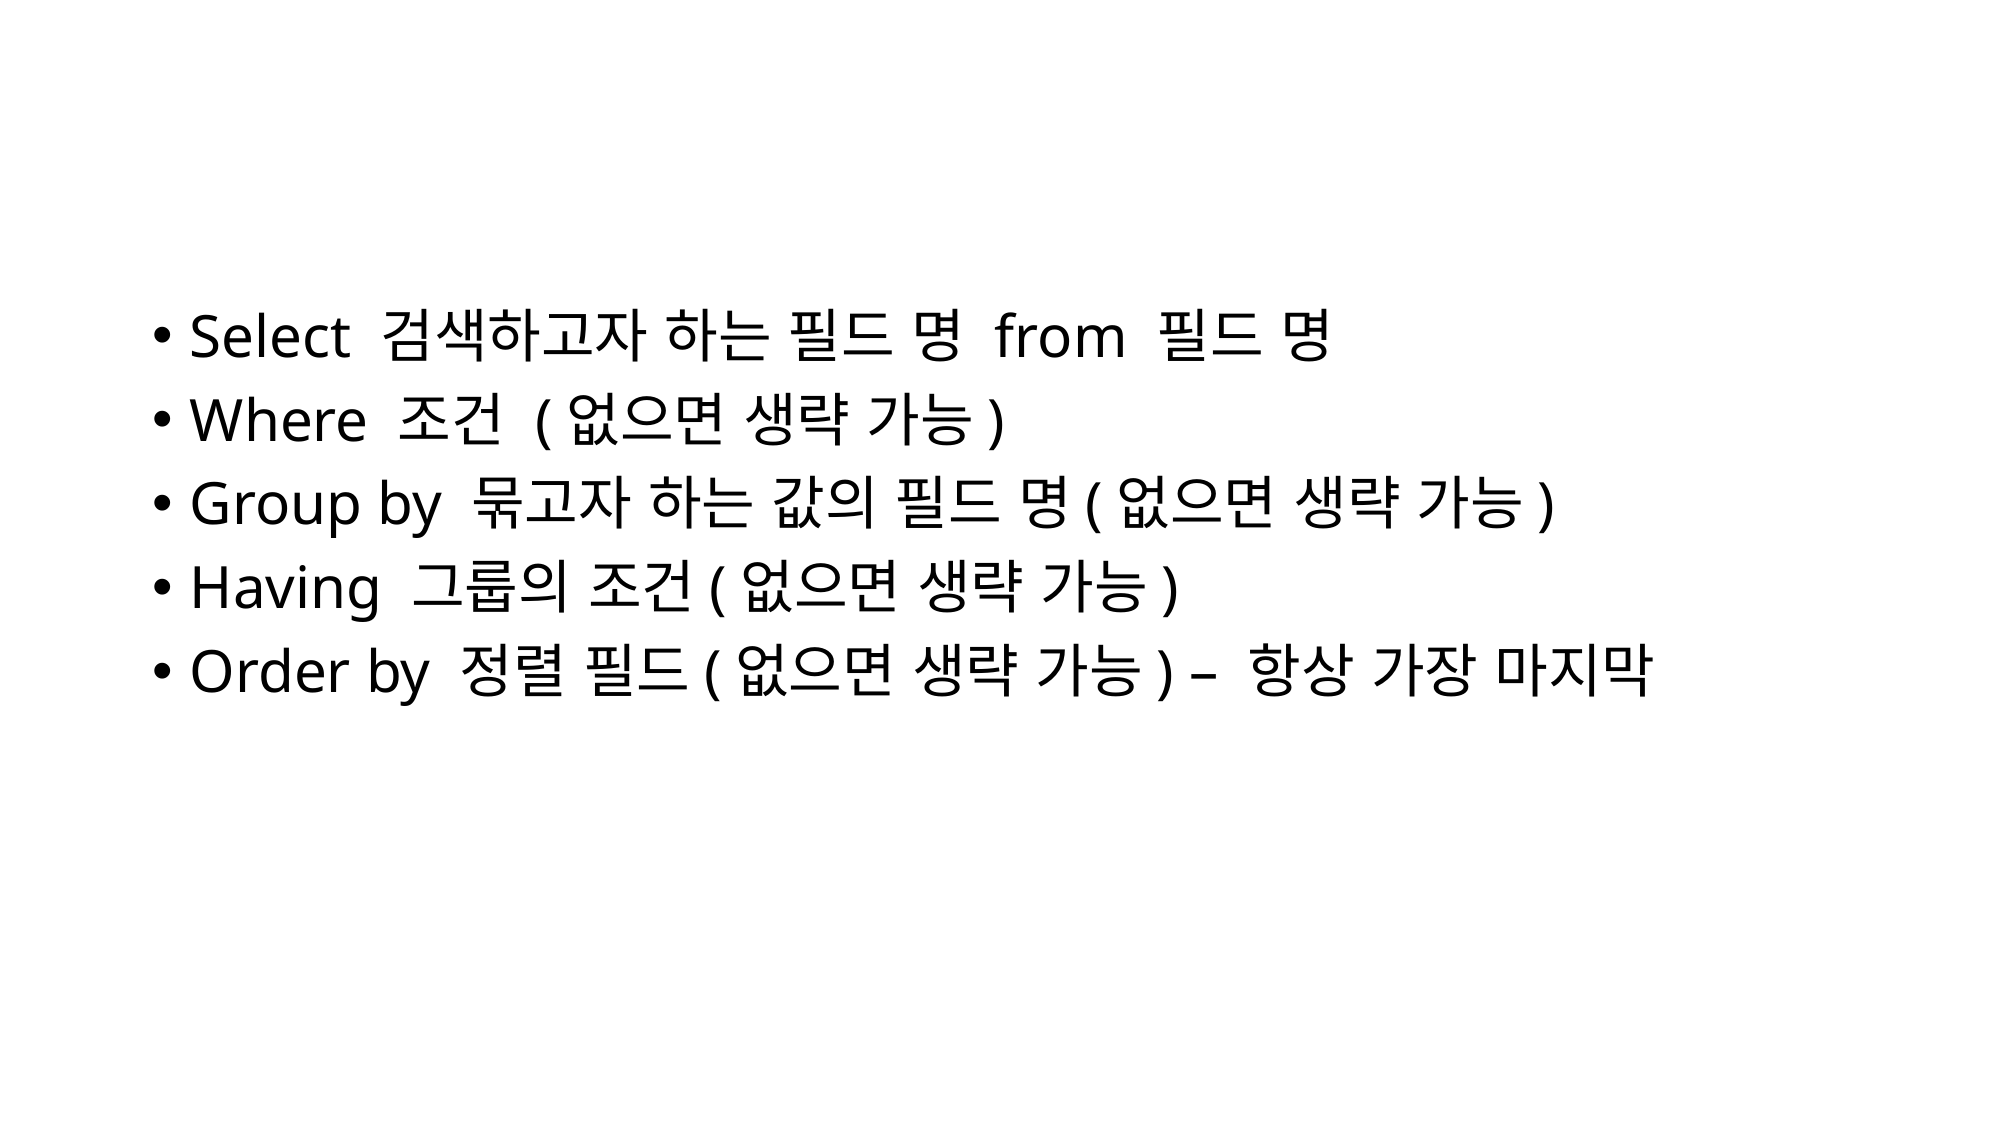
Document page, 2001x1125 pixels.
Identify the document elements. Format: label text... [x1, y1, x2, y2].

list Select 검색하고자 하는 필드 명 from 필드 명 Where 조건 (없으면 생략 가능) Group by 묶고자 하는 값의 필드 명(없으면 생략 가능) Having 그룹의 조건(없으면 생략 가능) Order by 정렬 필드(없으면 생략 가능) – 항상 가장 마지막 [137, 299, 1863, 1014]
